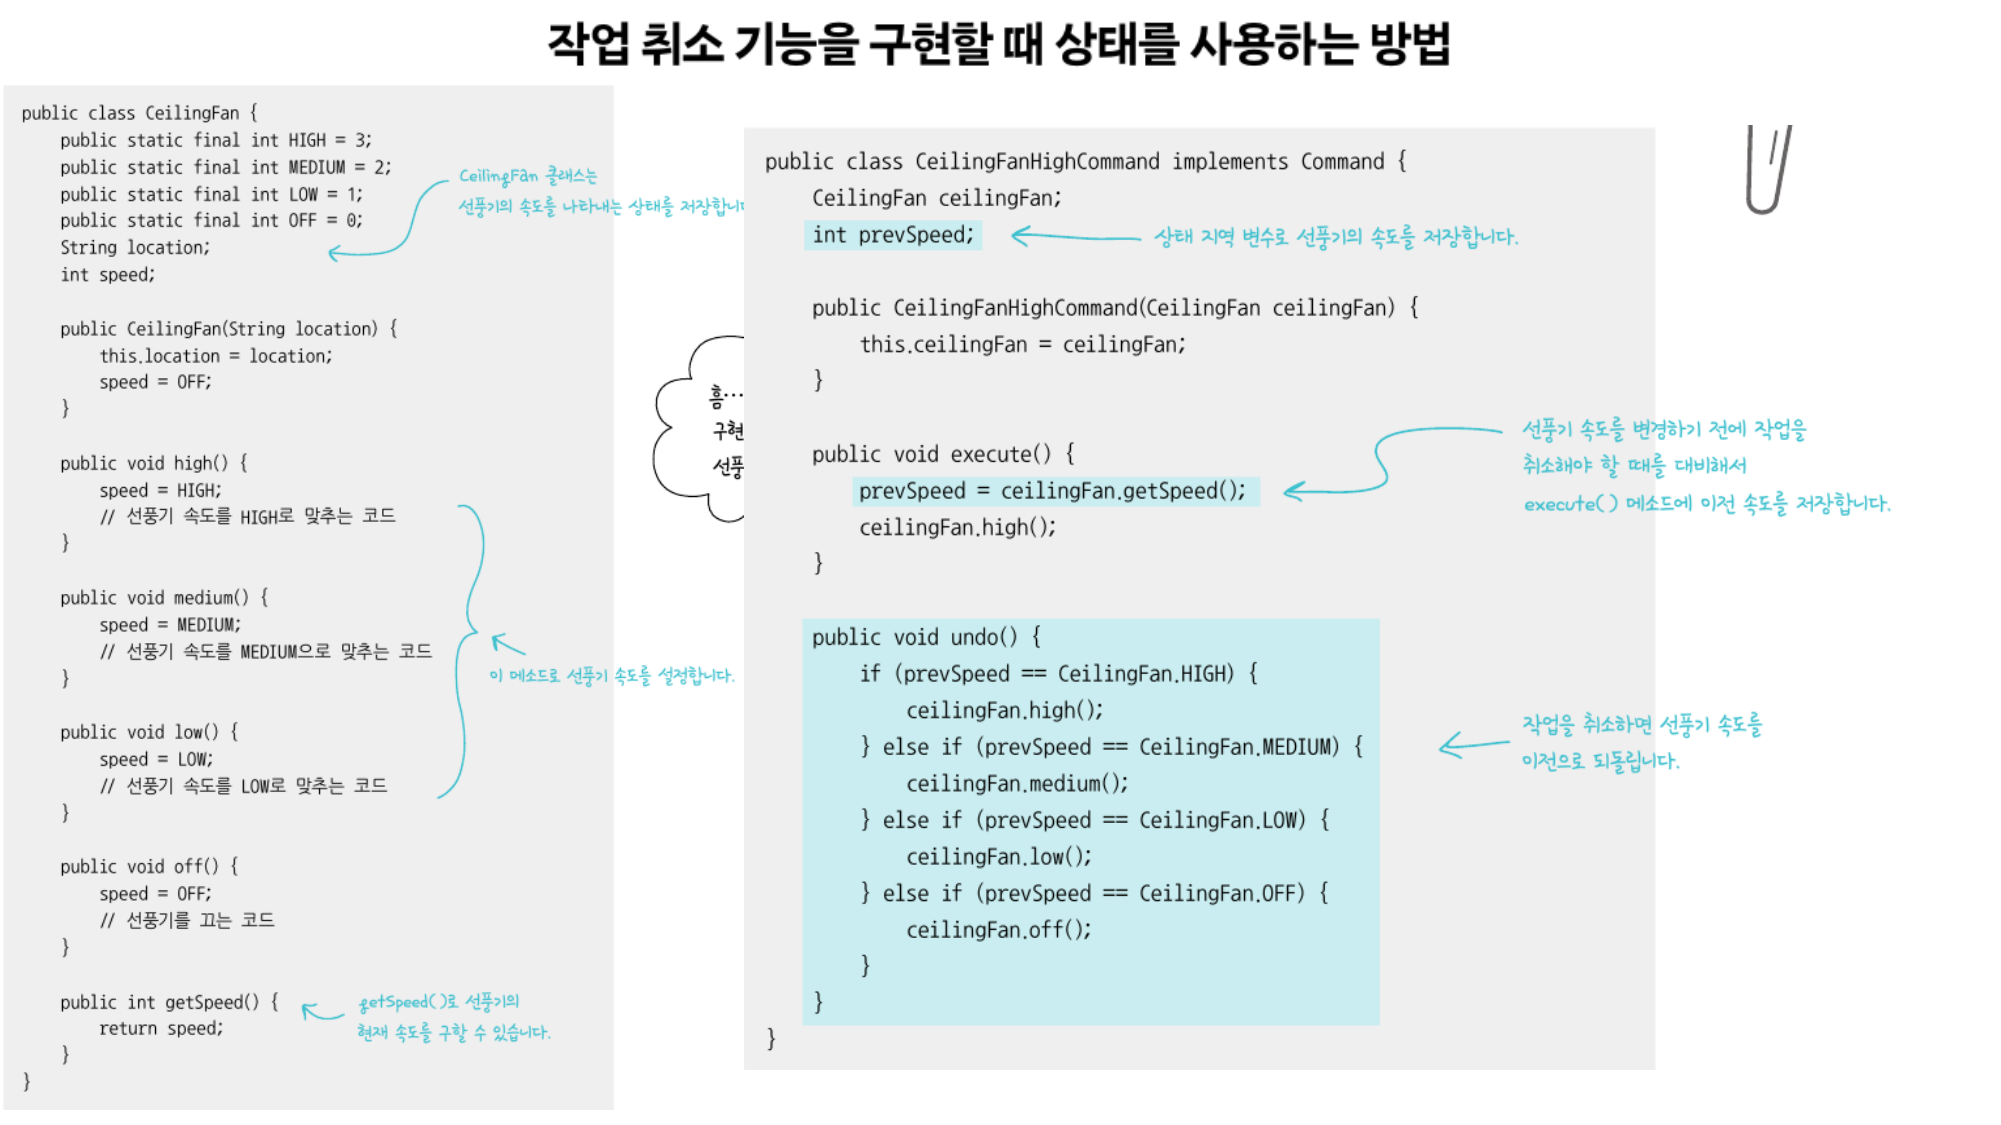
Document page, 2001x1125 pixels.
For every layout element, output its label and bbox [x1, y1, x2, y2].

picture [0, 85, 1898, 1111]
picture [543, 11, 1457, 78]
